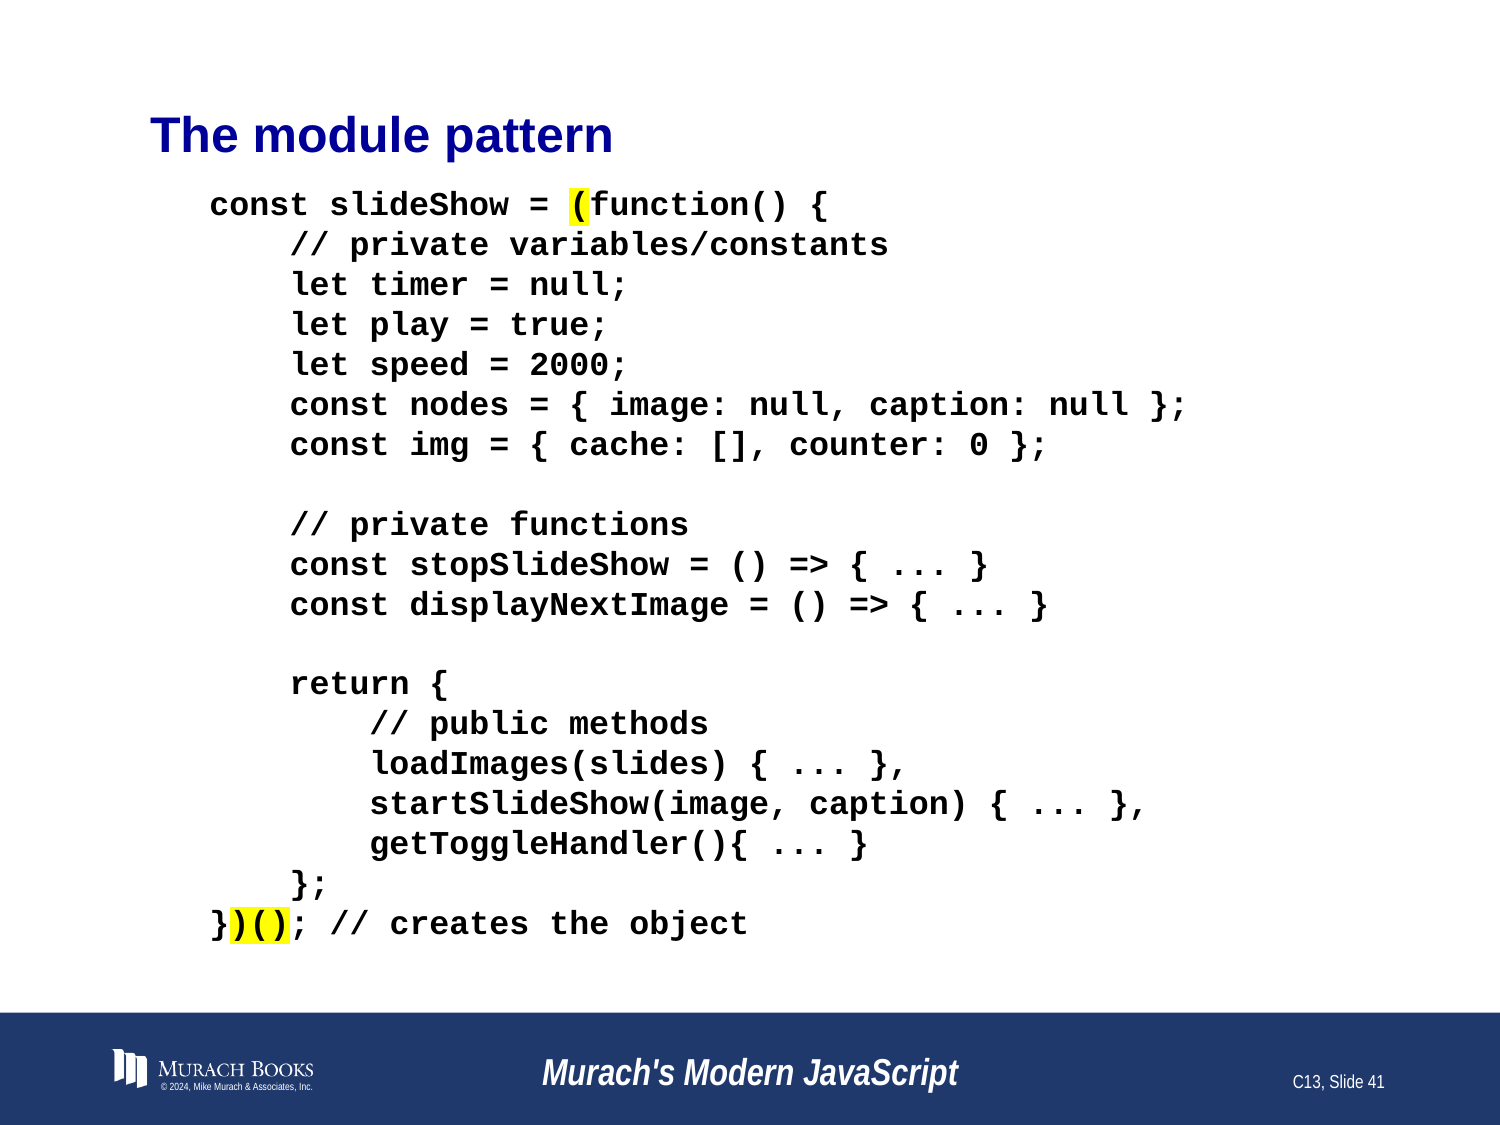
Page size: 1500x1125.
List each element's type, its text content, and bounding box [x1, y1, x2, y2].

footer © 2024, Mike Murach & Associates, Inc. [12, 1025, 450, 1100]
title The module pattern [150, 102, 1350, 164]
slide_number Murach's Modern JavaScript [450, 1025, 1050, 1100]
slide_number C13, Slide 41 [1087, 1025, 1400, 1100]
list const slideShow = (function() { // private variables/constants let timer = null; let play = true; let speed = 2000; const nodes = { image: null, caption: null }; const img = { cache: [], counter: 0 }; // private functions const stopSlideShow = () => { ... } const displayNextImage = () => { ... } return { // public methods loadImages(slides) { ... }, startSlideShow(image, caption) { ... }, getToggleHandler(){ ... } }; })(); // creates the object [137, 174, 1350, 975]
